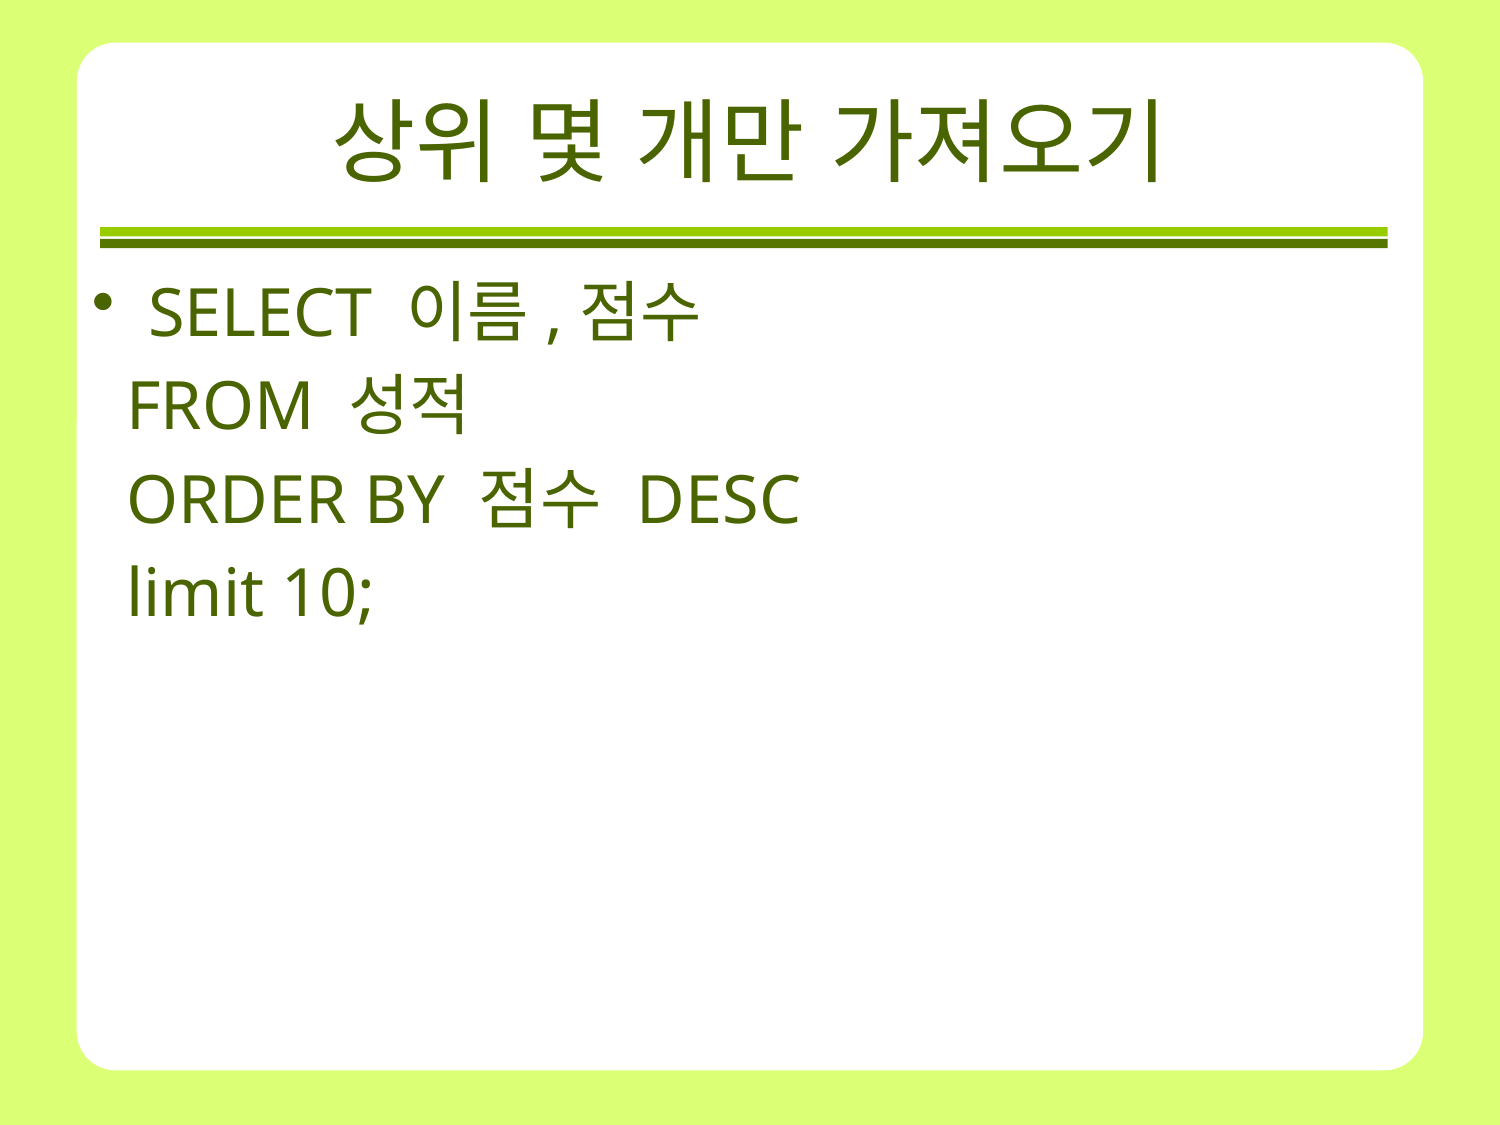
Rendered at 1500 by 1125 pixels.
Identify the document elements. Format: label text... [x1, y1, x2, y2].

title 상위 몇 개만 가져오기 [75, 45, 1425, 233]
list SELECT 이름,점수 FROM 성적 ORDER BY 점수 DESC limit 10; [76, 262, 1427, 1005]
